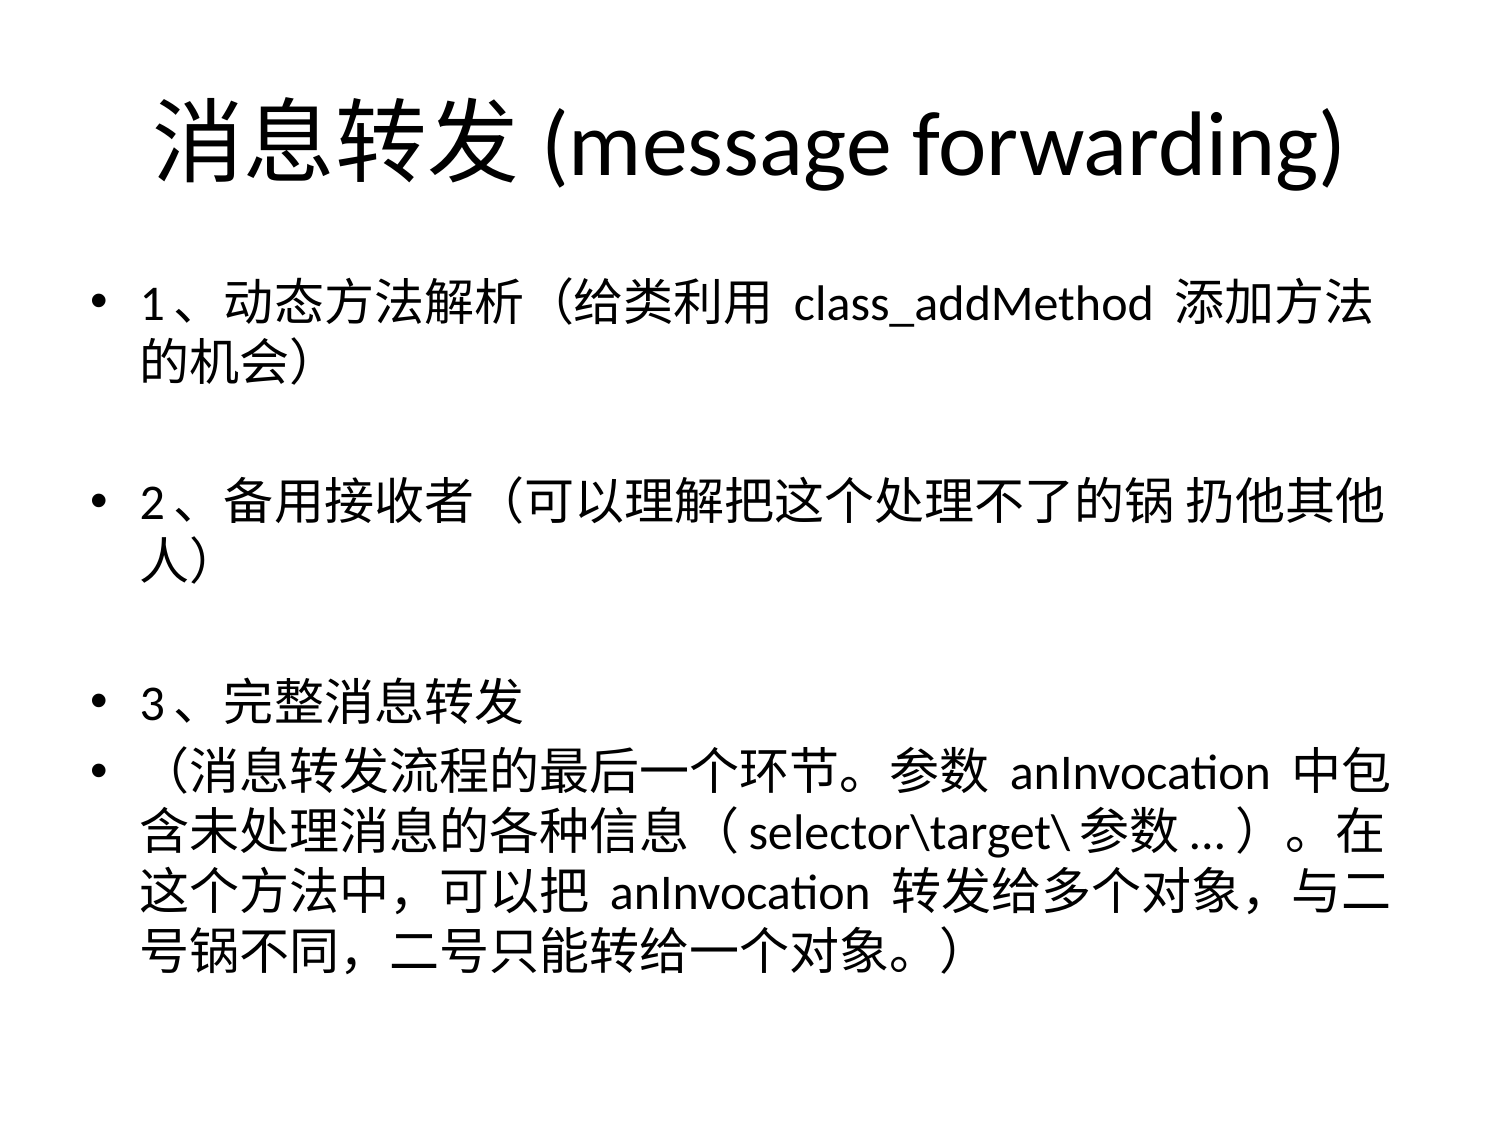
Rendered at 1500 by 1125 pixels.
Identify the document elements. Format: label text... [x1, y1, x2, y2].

list 1、动态方法解析（给类利用 class_addMethod 添加方法的机会） 2、备用接收者（可以理解把这个处理不了的锅 扔他其他人） 3、完整消息转发 （消息转发流程的最后一个环节。参数 anInvocation 中包含未处理消息的各种信息（selector\target\参数...）。在这个方法中，可以把 anInvocation 转发给多个对象，与二号锅不同，二号只能转给一个对象。） [75, 262, 1425, 1005]
title 消息转发(message forwarding) [75, 45, 1425, 233]
